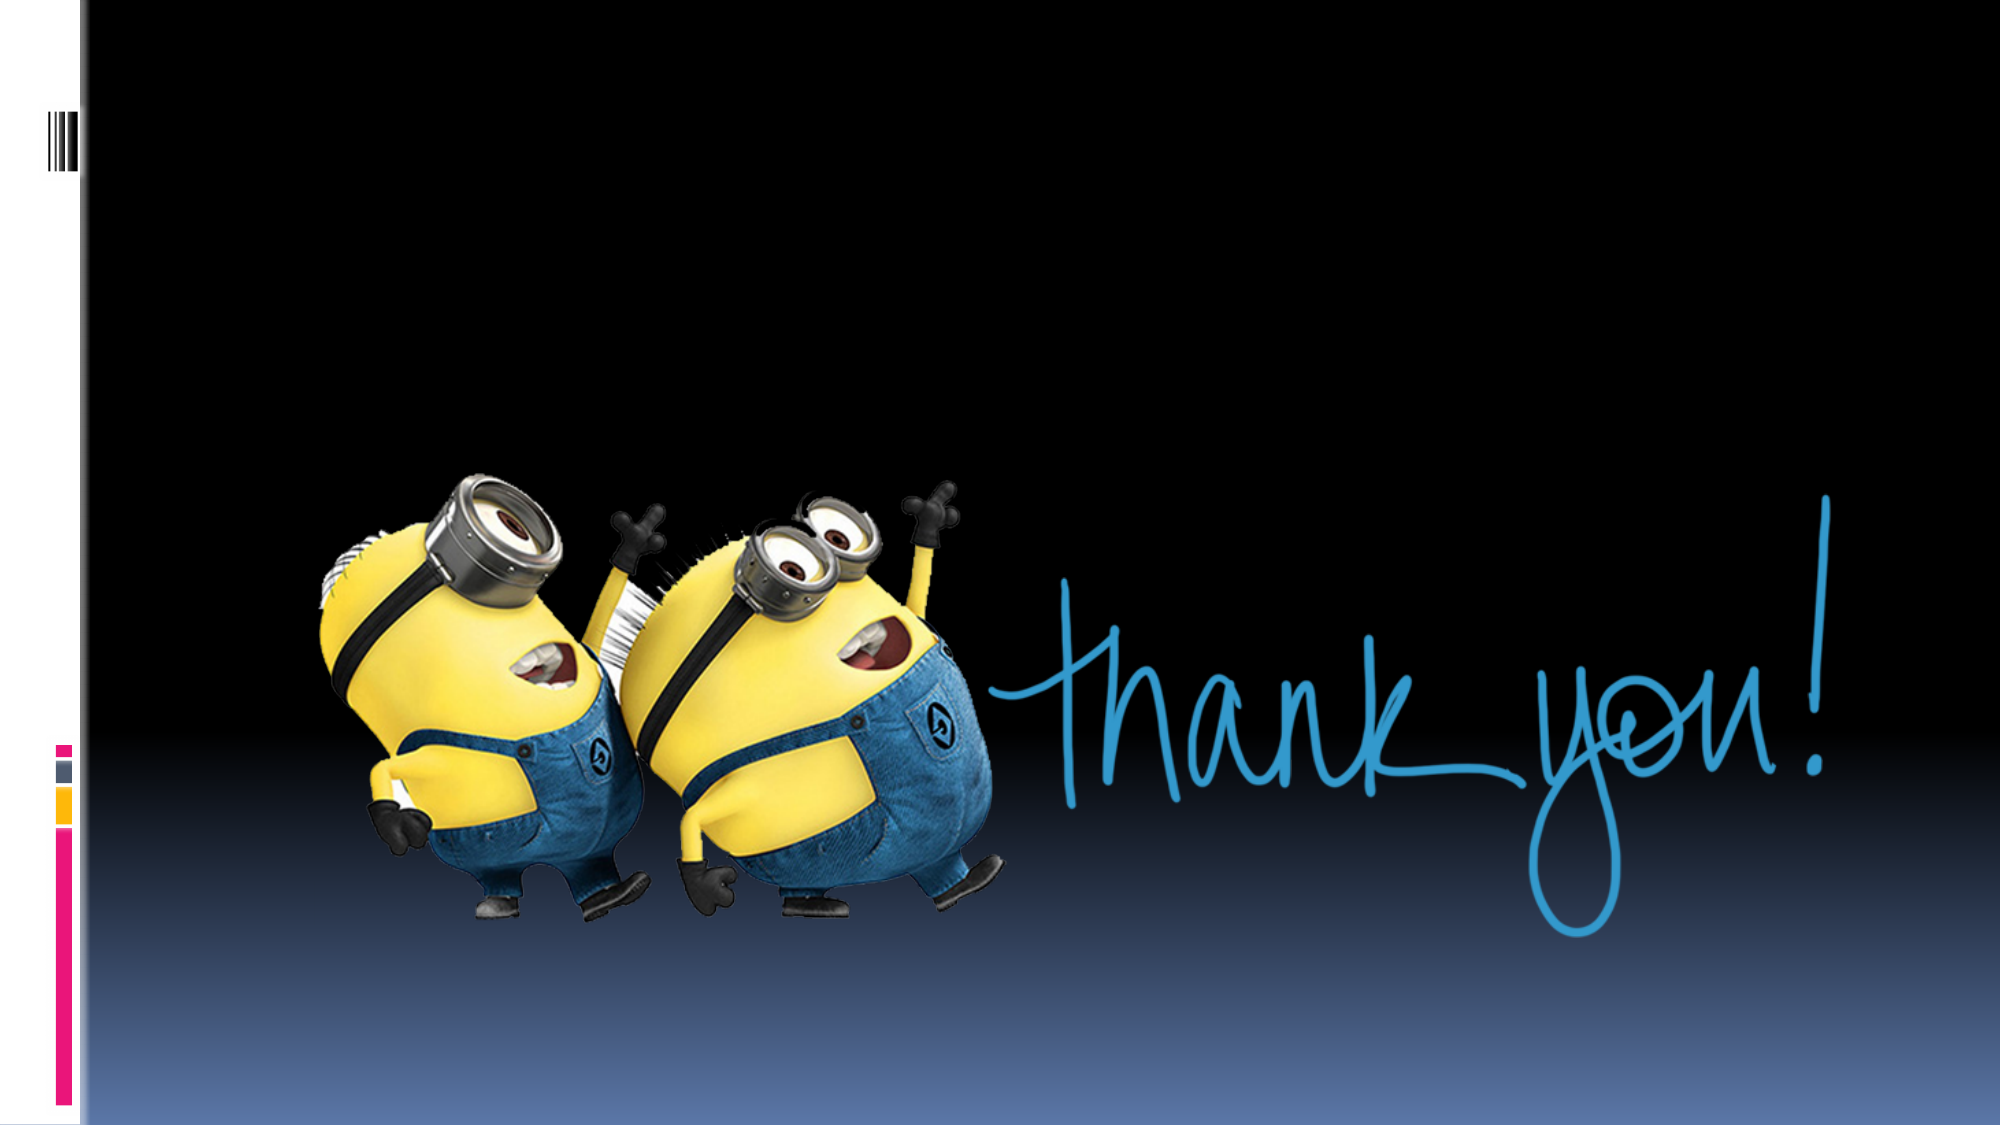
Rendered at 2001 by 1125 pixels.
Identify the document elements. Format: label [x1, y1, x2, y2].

list [287, 272, 1905, 1124]
